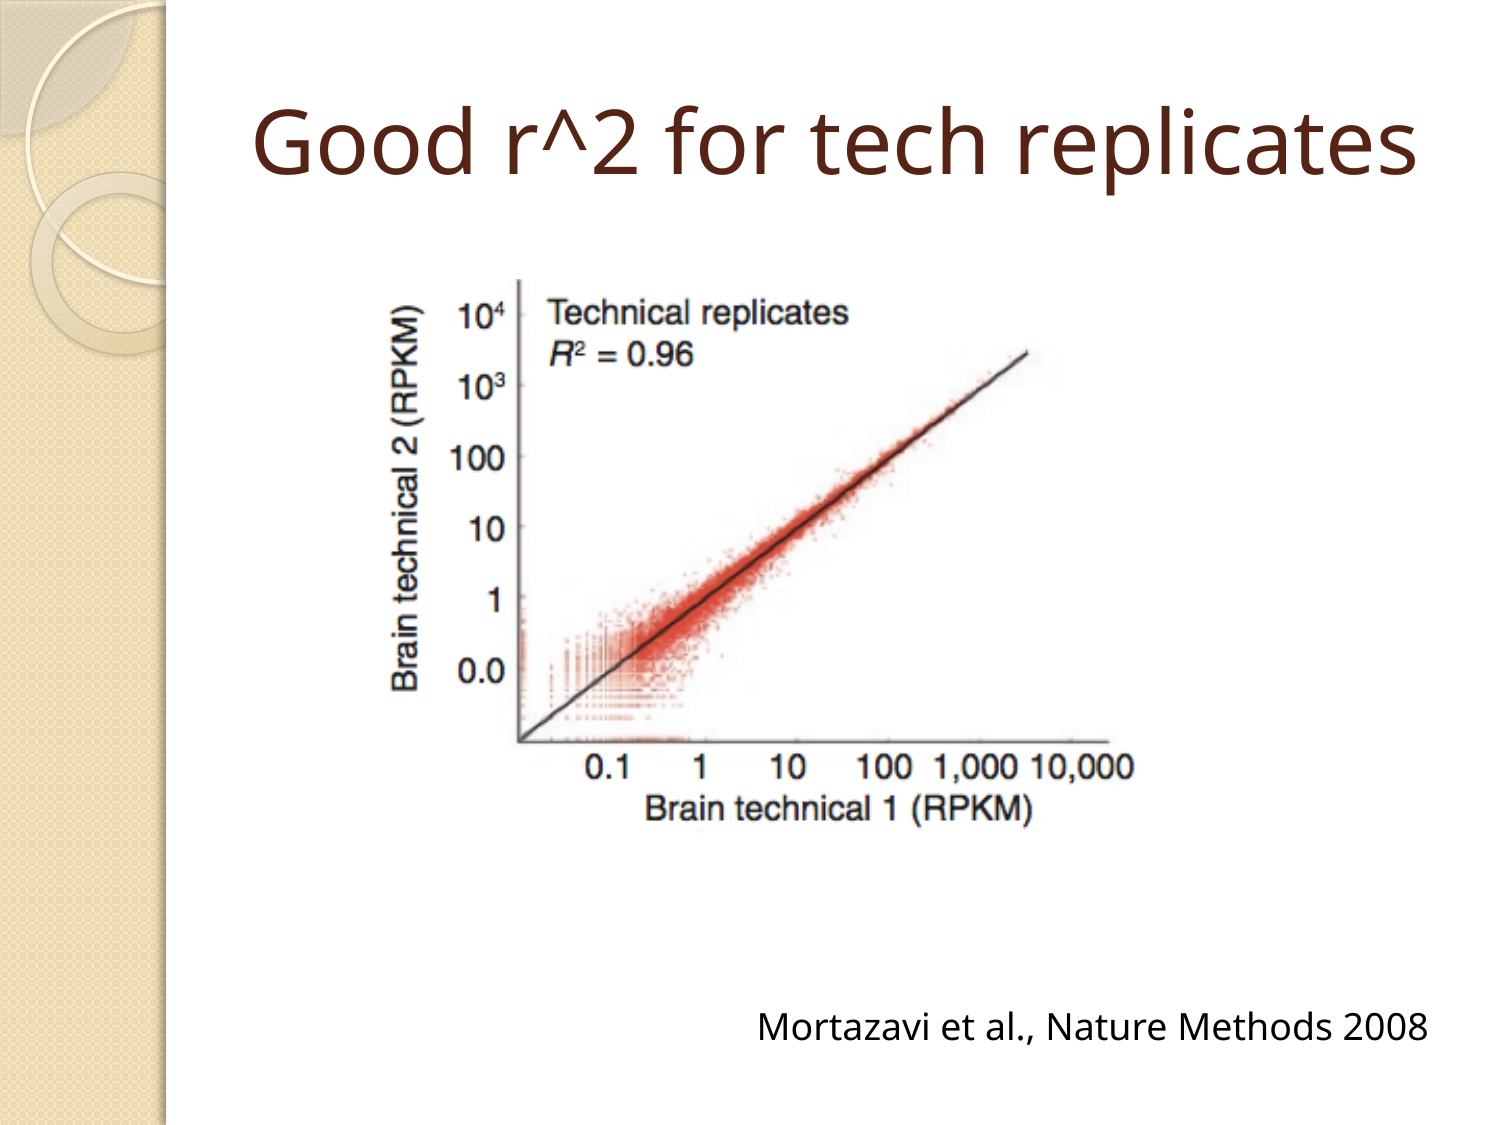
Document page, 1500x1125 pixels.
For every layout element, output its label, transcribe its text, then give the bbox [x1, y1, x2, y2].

picture [352, 278, 1148, 846]
title Good r^2 for tech replicates [235, 45, 1466, 233]
text_box Mortazavi et al., Nature Methods 2008 [741, 995, 1444, 1056]
